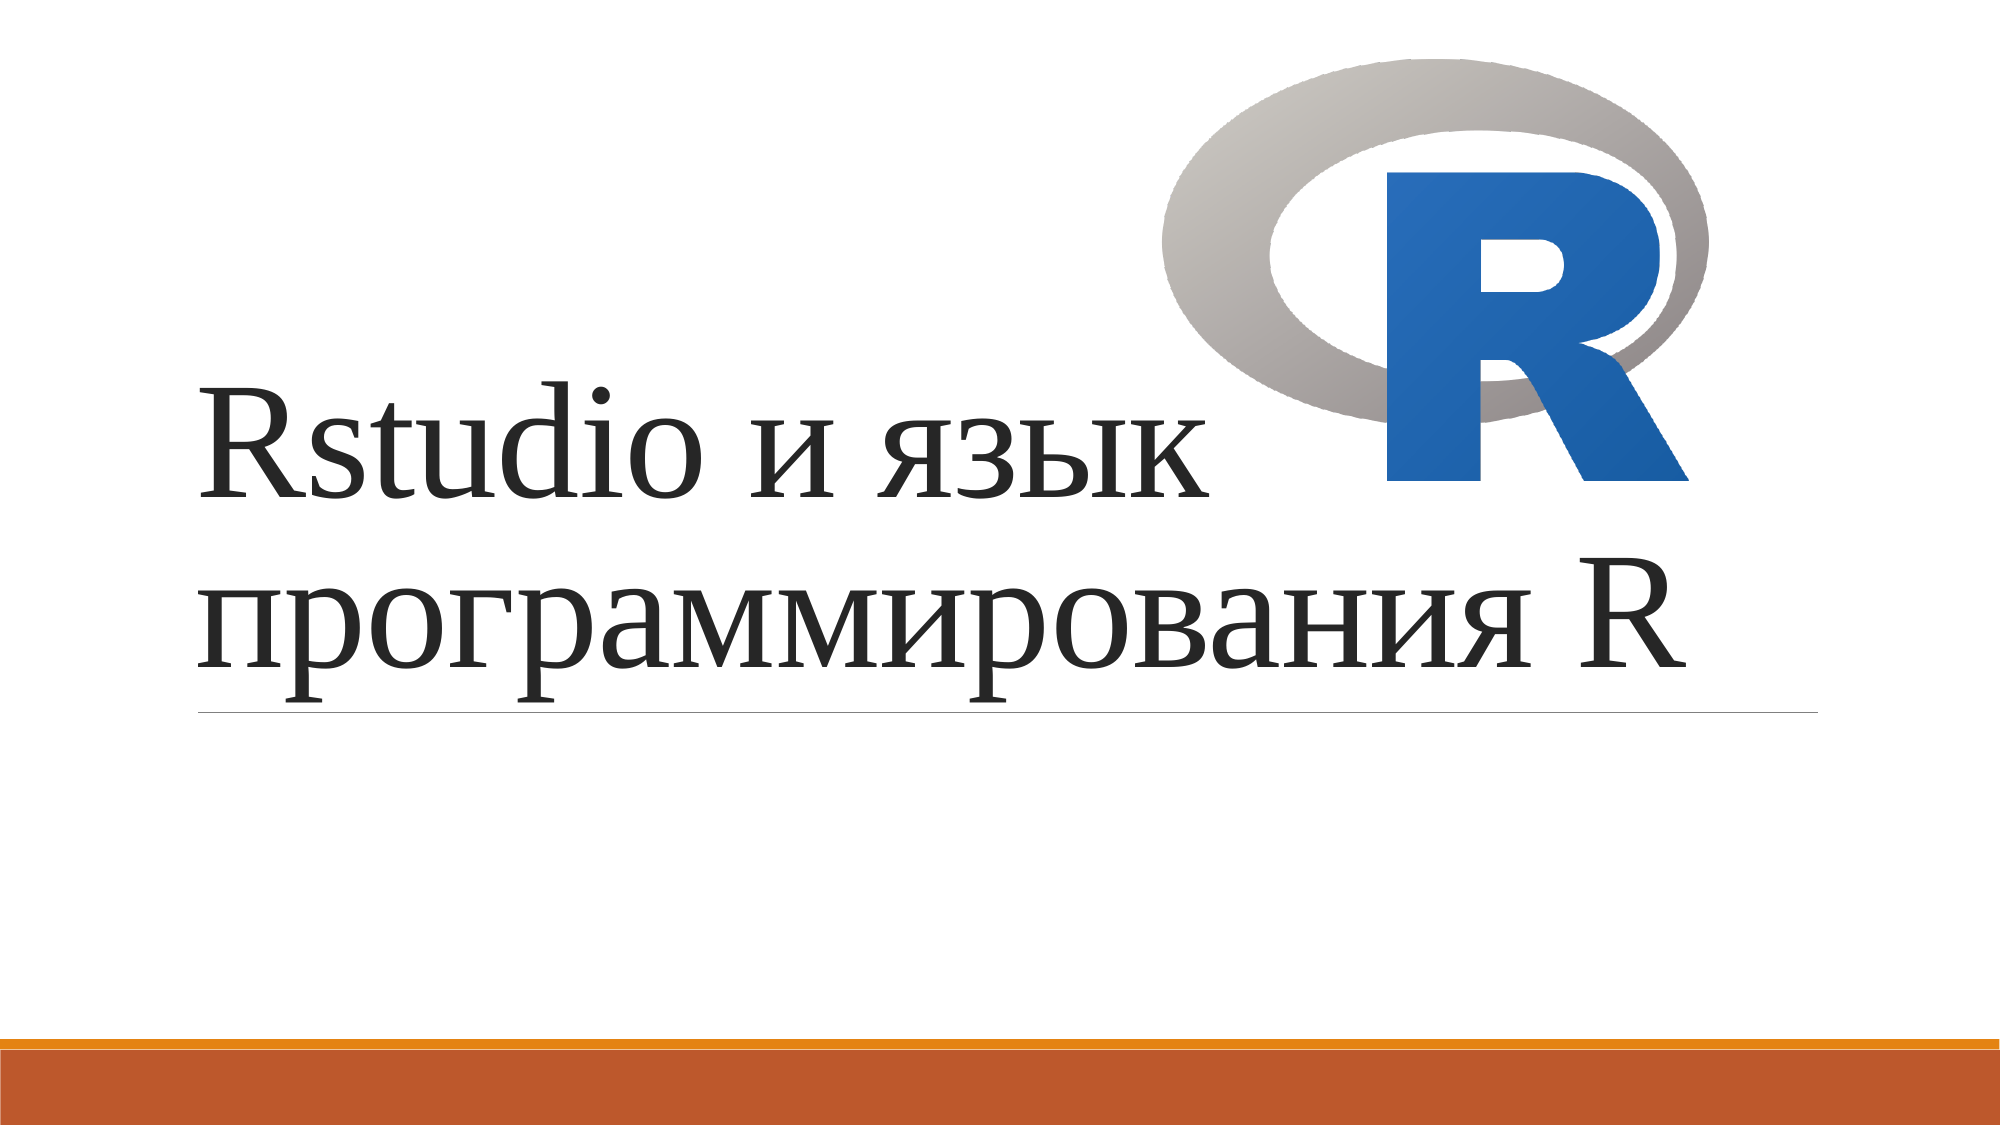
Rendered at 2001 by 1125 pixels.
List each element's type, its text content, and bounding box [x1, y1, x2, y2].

title Rstudio и язык программирования R [180, 124, 1830, 710]
picture [1161, 56, 1711, 482]
